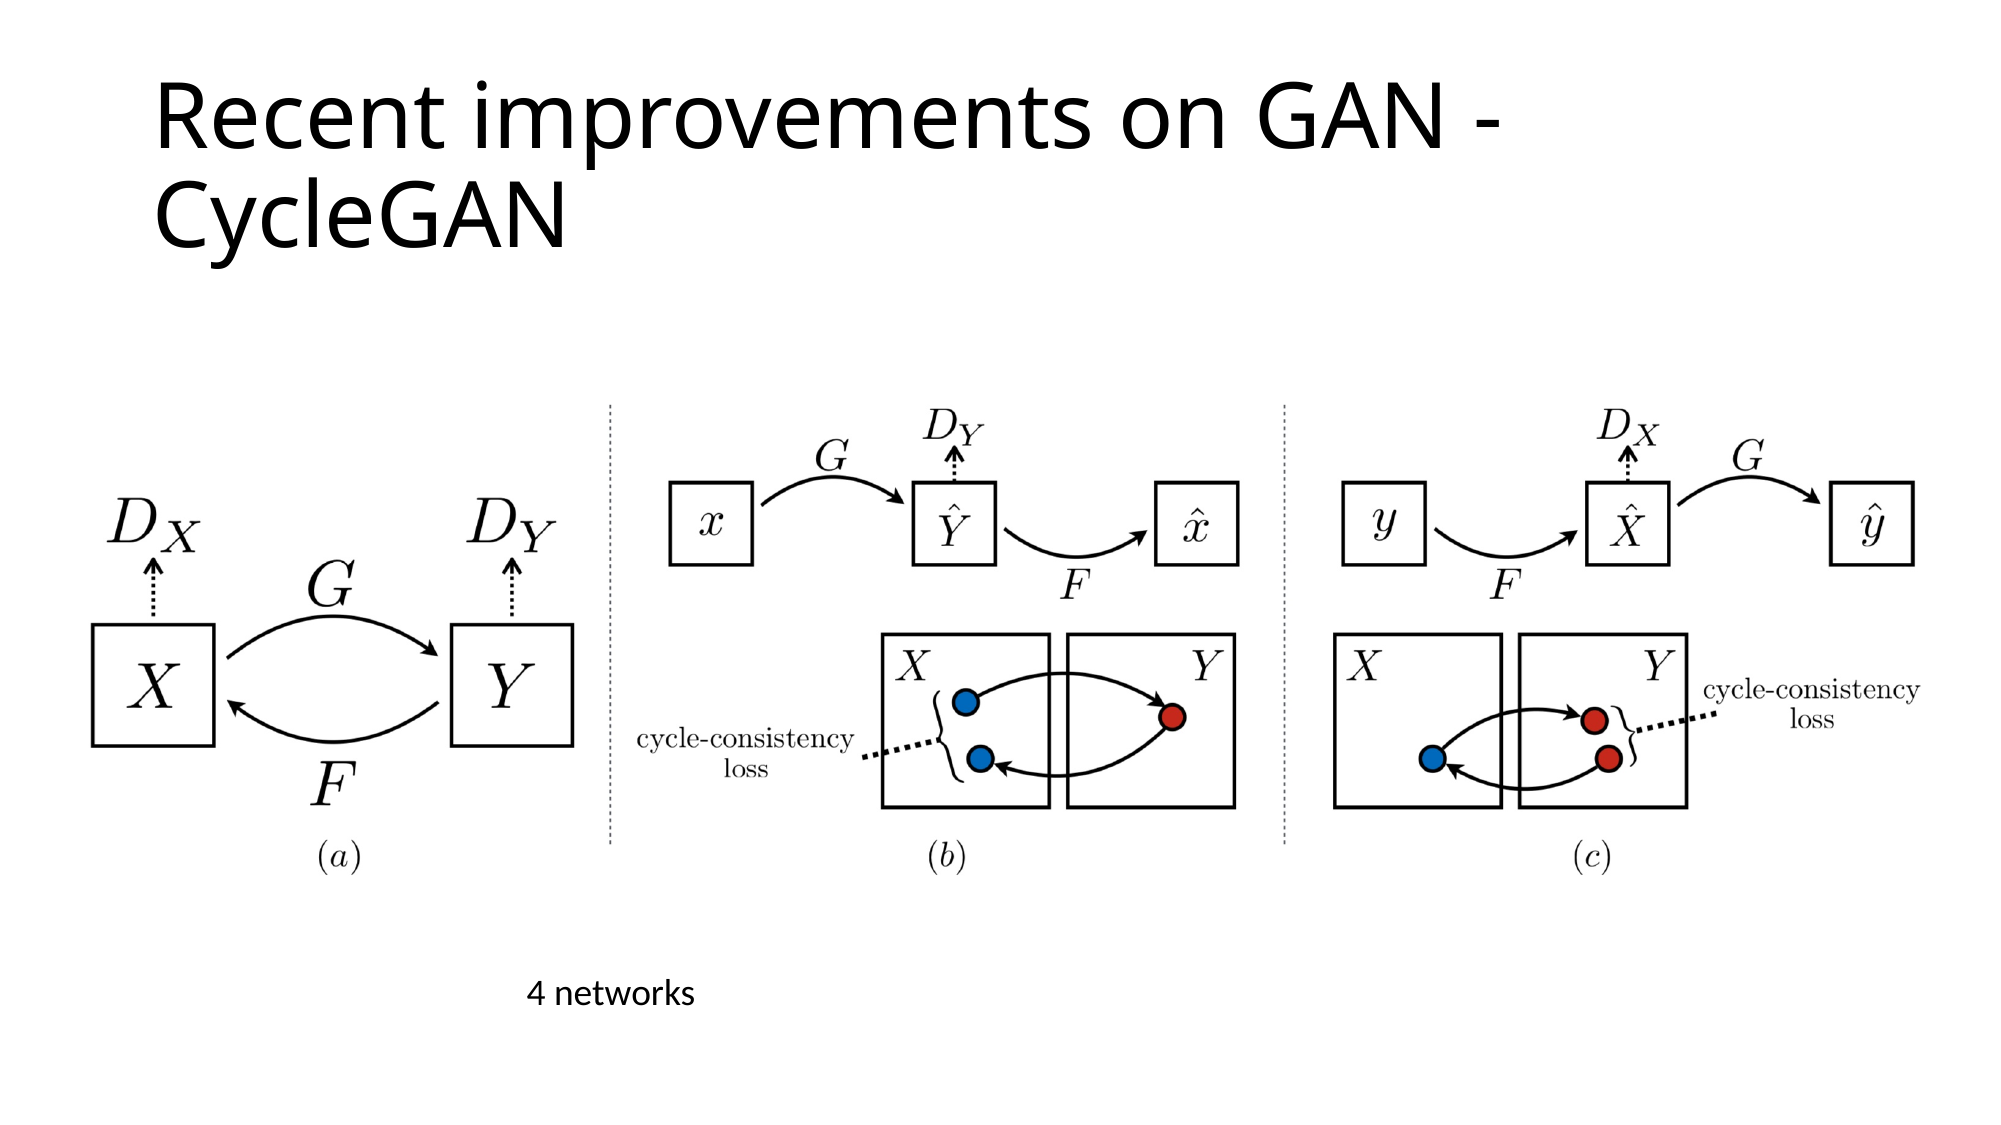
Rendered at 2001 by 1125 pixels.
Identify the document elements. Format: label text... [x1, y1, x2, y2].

title Recent improvements on GAN - CycleGAN [137, 59, 1863, 278]
text_box 4 networks [511, 960, 711, 1021]
picture [78, 370, 1922, 890]
